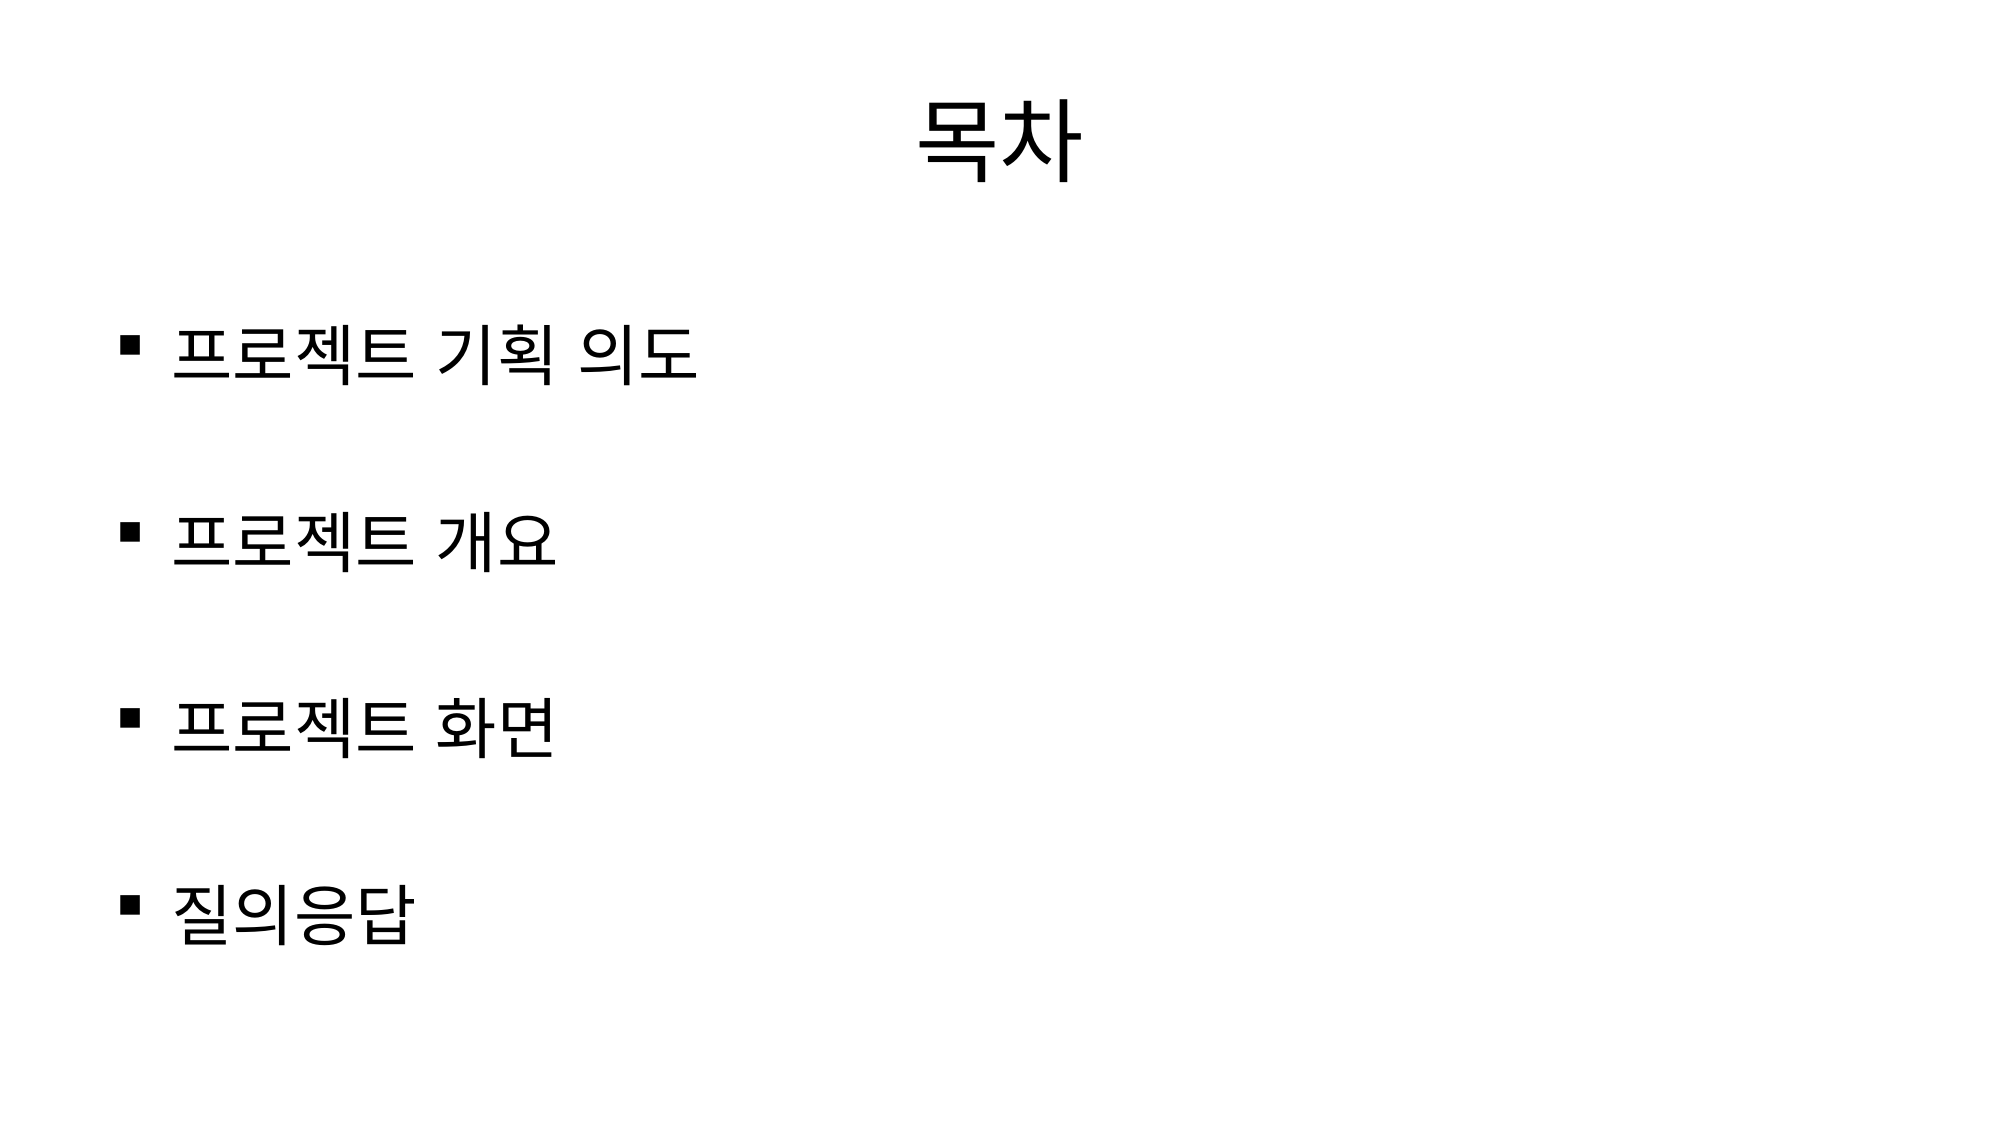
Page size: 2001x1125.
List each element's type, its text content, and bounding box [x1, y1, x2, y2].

title 목차 [99, 45, 1900, 233]
list 프로젝트 기획 의도 프로젝트 개요 프로젝트 화면 질의응답 [99, 262, 1900, 1005]
